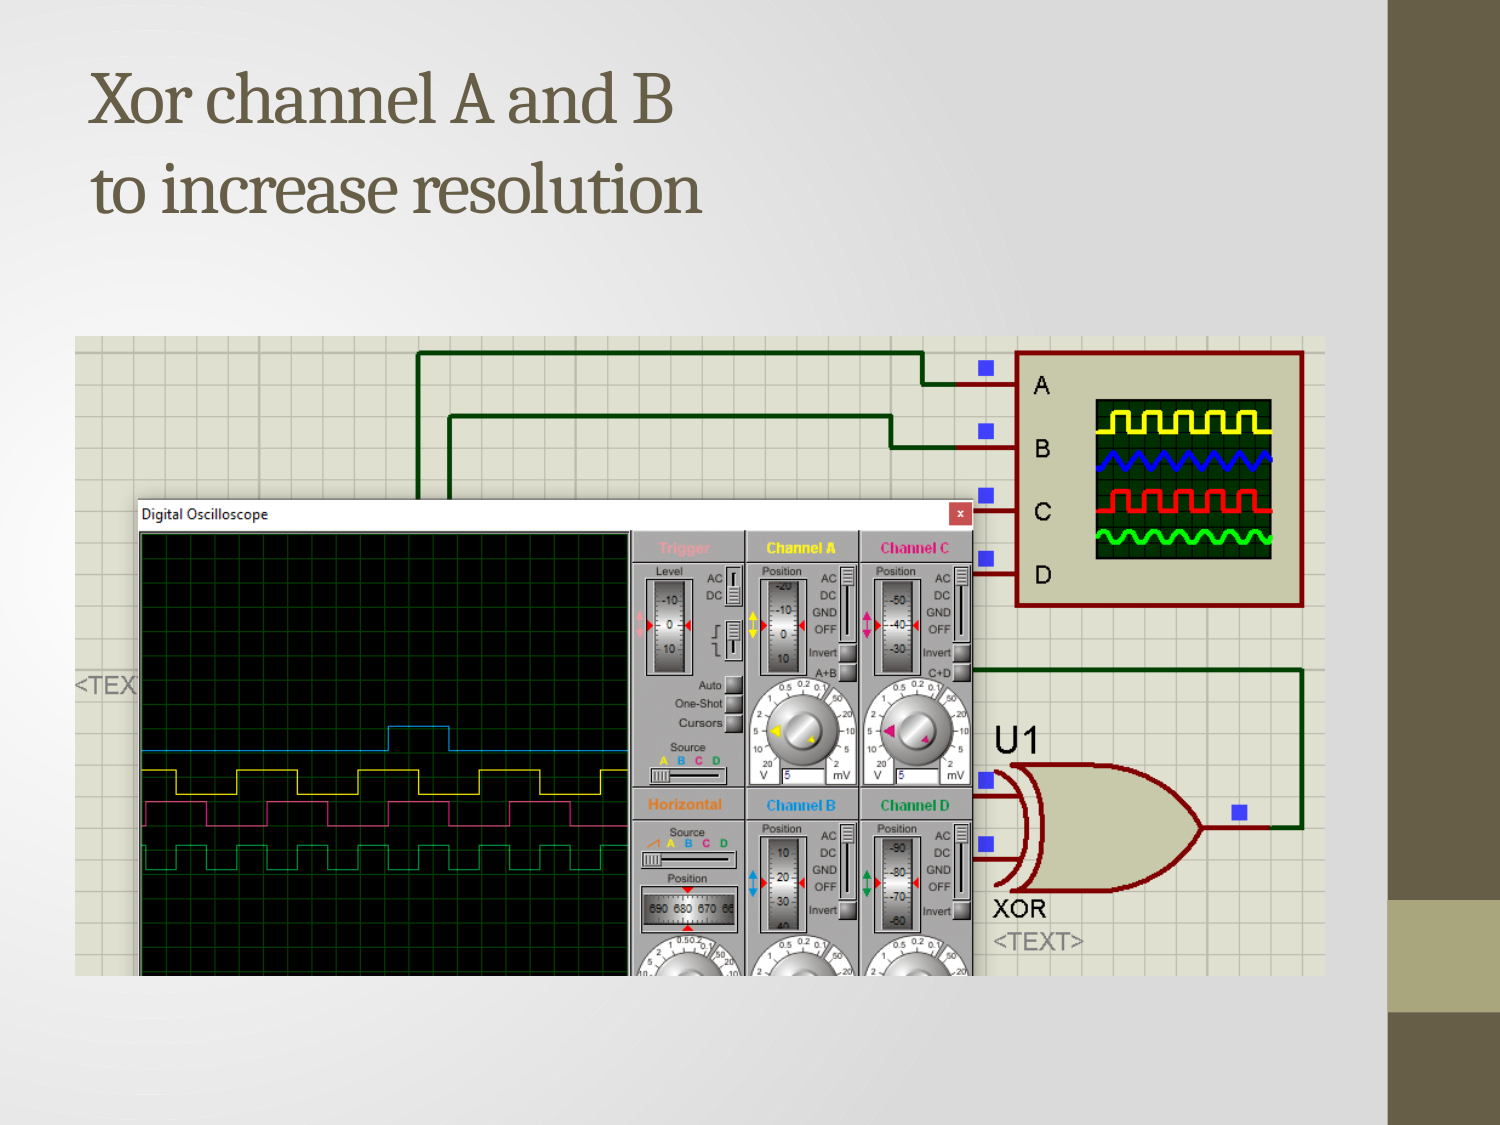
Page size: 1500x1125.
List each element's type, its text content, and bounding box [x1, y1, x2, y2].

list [74, 336, 1326, 977]
title Xor channel A and B to increase resolution [75, 45, 1325, 233]
